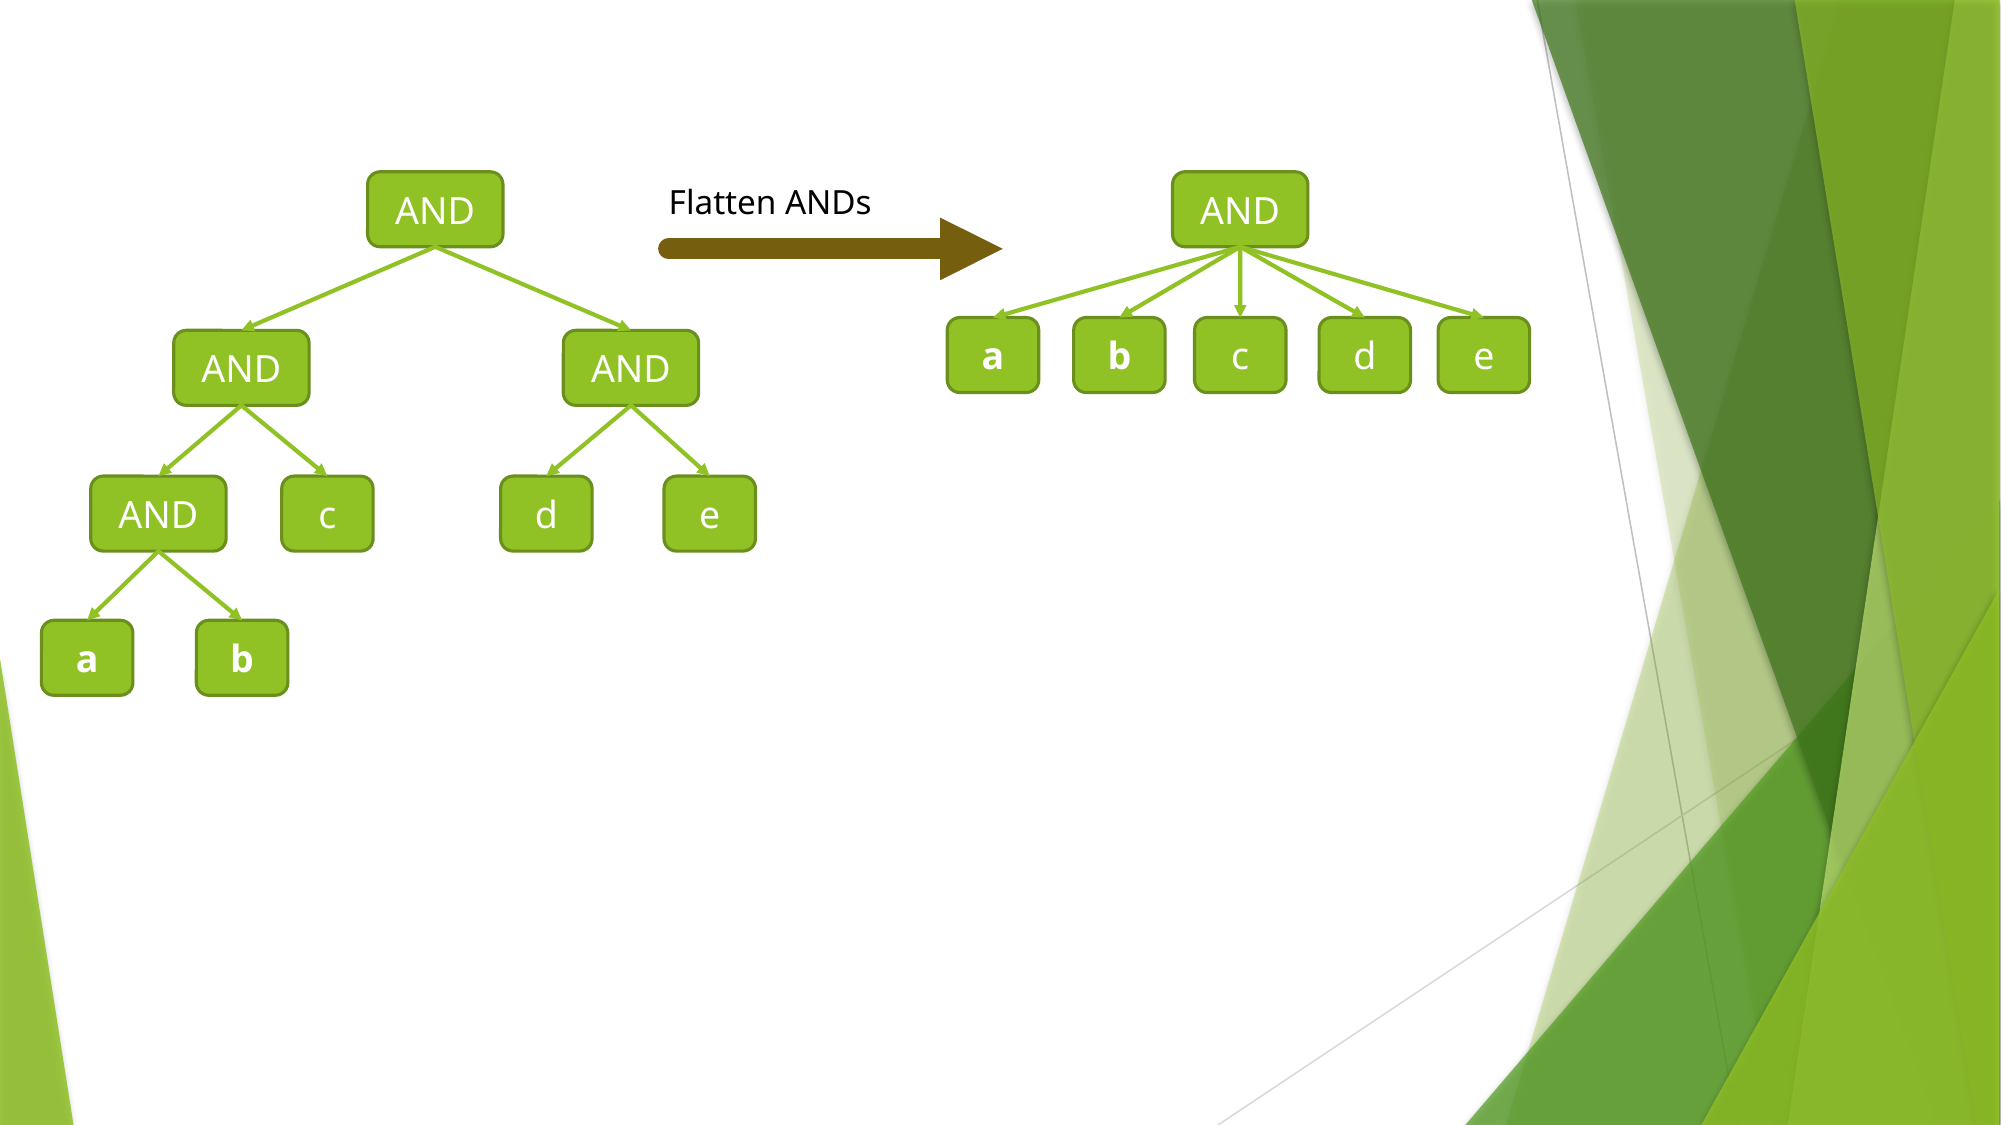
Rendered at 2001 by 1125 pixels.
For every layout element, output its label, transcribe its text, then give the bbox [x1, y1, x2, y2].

text_box AND [89, 474, 228, 549]
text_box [545, 404, 630, 477]
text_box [434, 246, 632, 331]
text_box Flatten ANDs [654, 174, 965, 229]
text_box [240, 246, 433, 331]
text_box e [1436, 315, 1532, 395]
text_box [630, 404, 711, 477]
text_box c [280, 474, 375, 553]
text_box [158, 550, 243, 621]
text_box AND [172, 328, 311, 404]
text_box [240, 404, 328, 477]
text_box b [1072, 326, 1167, 395]
text_box AND [561, 328, 701, 404]
text_box b [194, 618, 290, 697]
text_box AND [1170, 170, 1310, 244]
text_box AND [365, 170, 505, 245]
text_box d [1317, 326, 1413, 395]
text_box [1239, 246, 1485, 319]
text_box a [945, 315, 1041, 395]
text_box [1118, 246, 1236, 319]
text_box e [662, 474, 758, 553]
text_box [992, 246, 1118, 319]
text_box c [1192, 326, 1288, 395]
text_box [157, 404, 240, 477]
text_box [86, 550, 157, 621]
text_box d [498, 474, 594, 553]
text_box a [39, 618, 135, 697]
